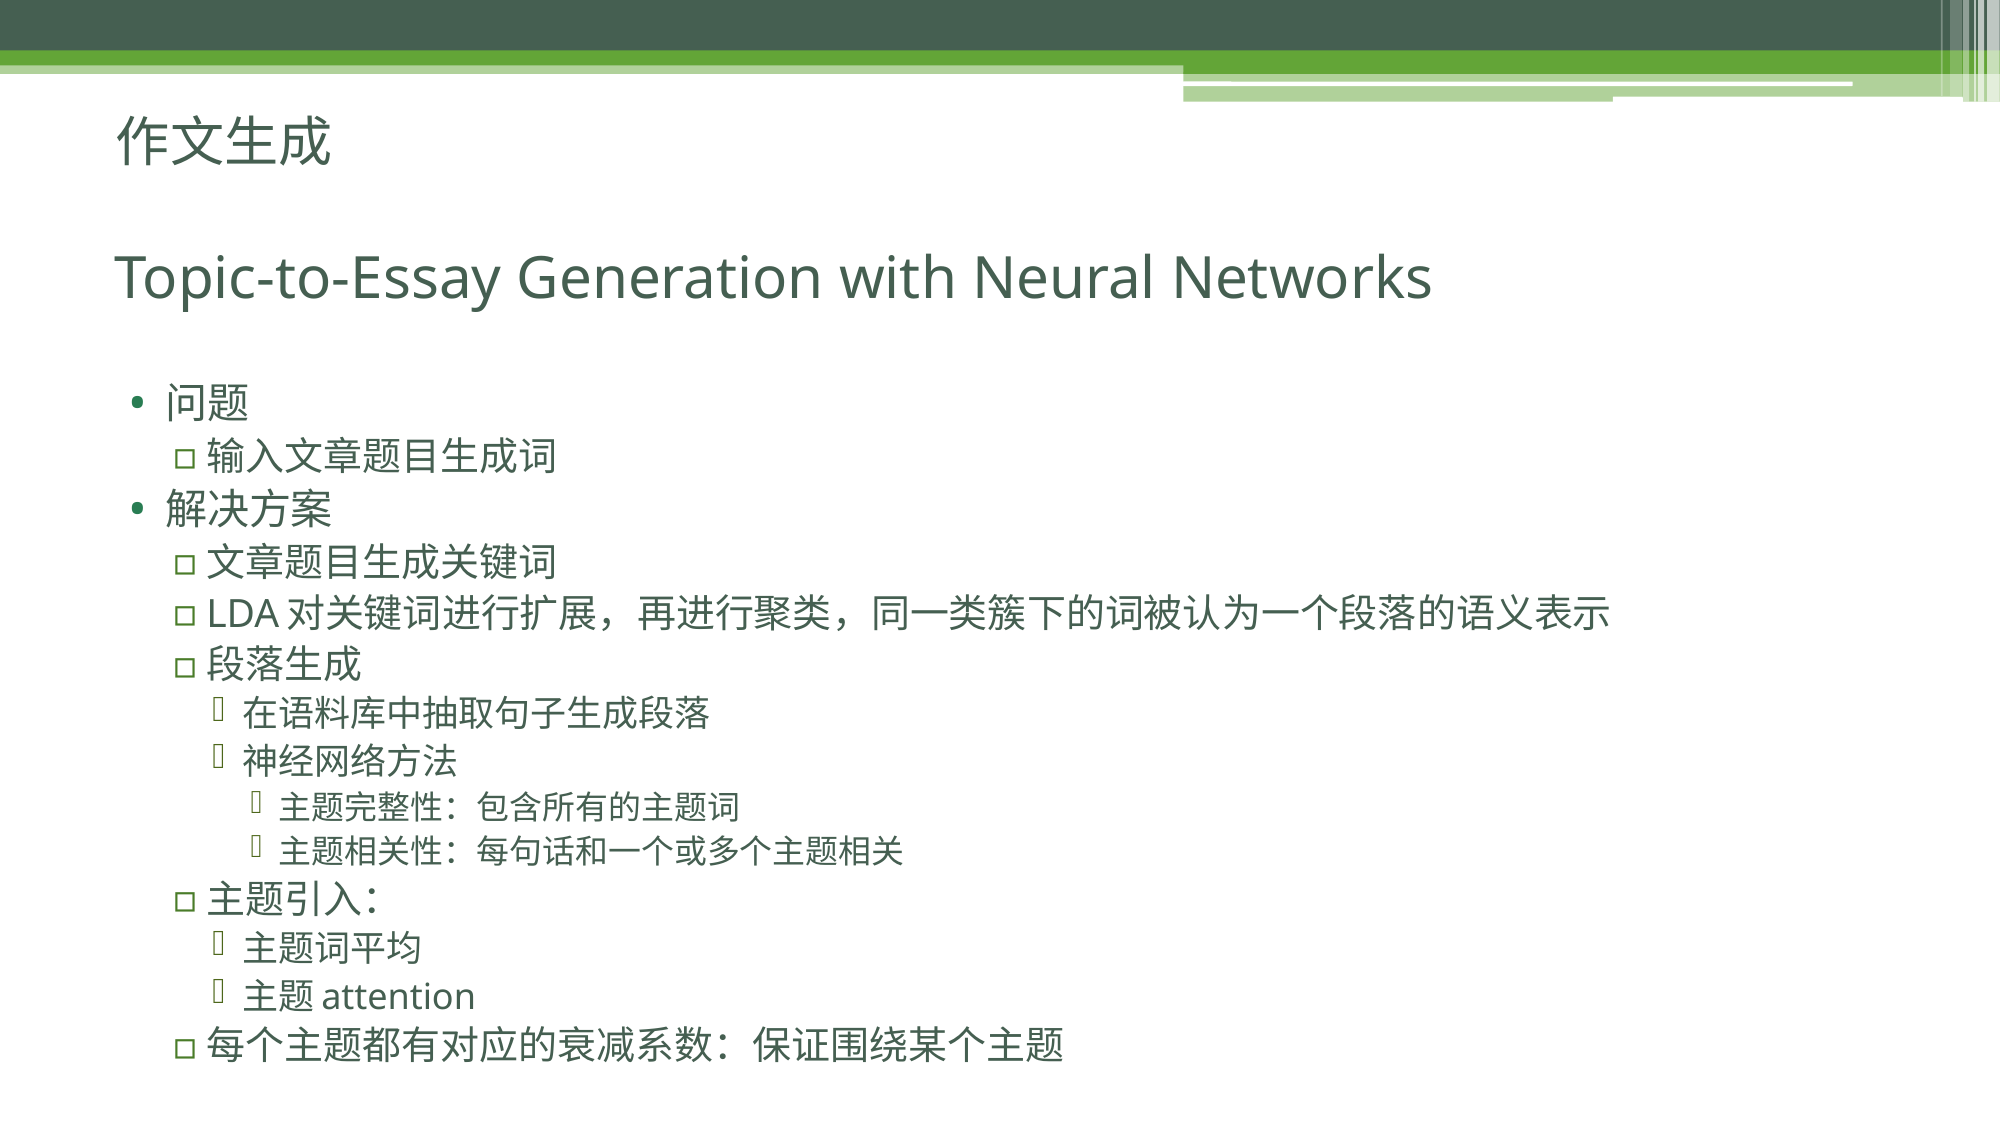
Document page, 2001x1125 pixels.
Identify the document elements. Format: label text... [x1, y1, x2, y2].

text_box 作文生成 [101, 100, 348, 180]
title Topic-to-Essay Generation with Neural Networks [99, 187, 1900, 363]
list 问题 输入文章题目生成词 解决方案 文章题目生成关键词 LDA对关键词进行扩展，再进行聚类，同一类簇下的词被认为一个段落的语义表示 段落生成 在语料库中抽取句子生成段落 神经网络方法 主题完整性：包含所有的主题词 主题相关性：每句话和一个或多个主题相关 主题引入： 主题词平均 主题attention 每个主题都有对应的衰减系数：保证围绕某个主题 [99, 368, 1900, 1079]
